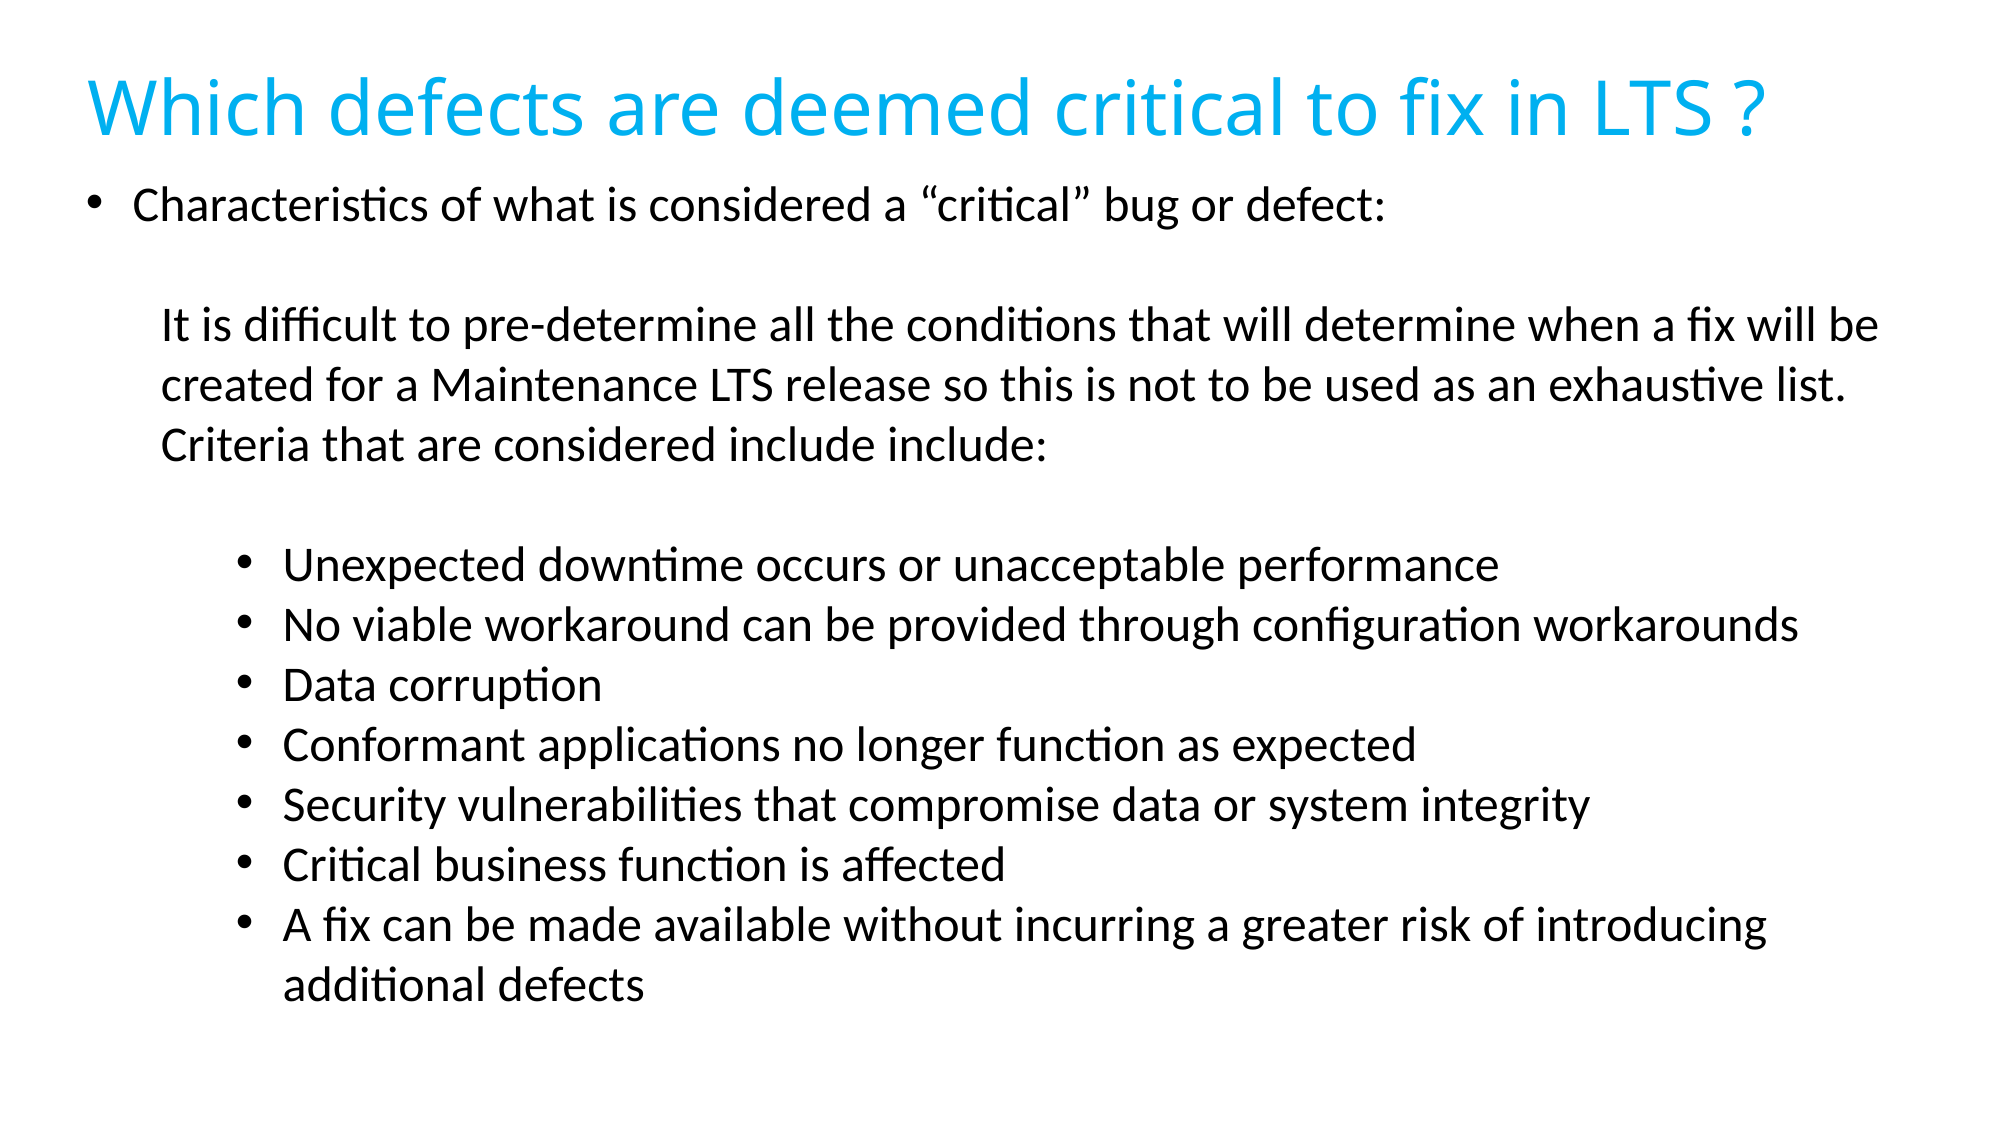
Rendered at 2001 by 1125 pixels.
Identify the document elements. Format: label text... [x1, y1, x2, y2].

text_box Characteristics of what is considered a “critical” bug or defect: It is difficult to pre-determine all the conditions that will determine when a fix will be created for a Maintenance LTS release so this is not to be used as an exhaustive list. Criteria that are considered include include: Unexpected downtime occurs or unacceptable performance No viable workaround can be provided through configuration workarounds Data corruption Conformant applications no longer function as expected Security vulnerabilities that compromise data or system integrity Critical business function is affected A fix can be made available without incurring a greater risk of introducing additional defects [71, 163, 1929, 1019]
title Which defects are deemed critical to fix in LTS ? [72, 59, 1798, 163]
